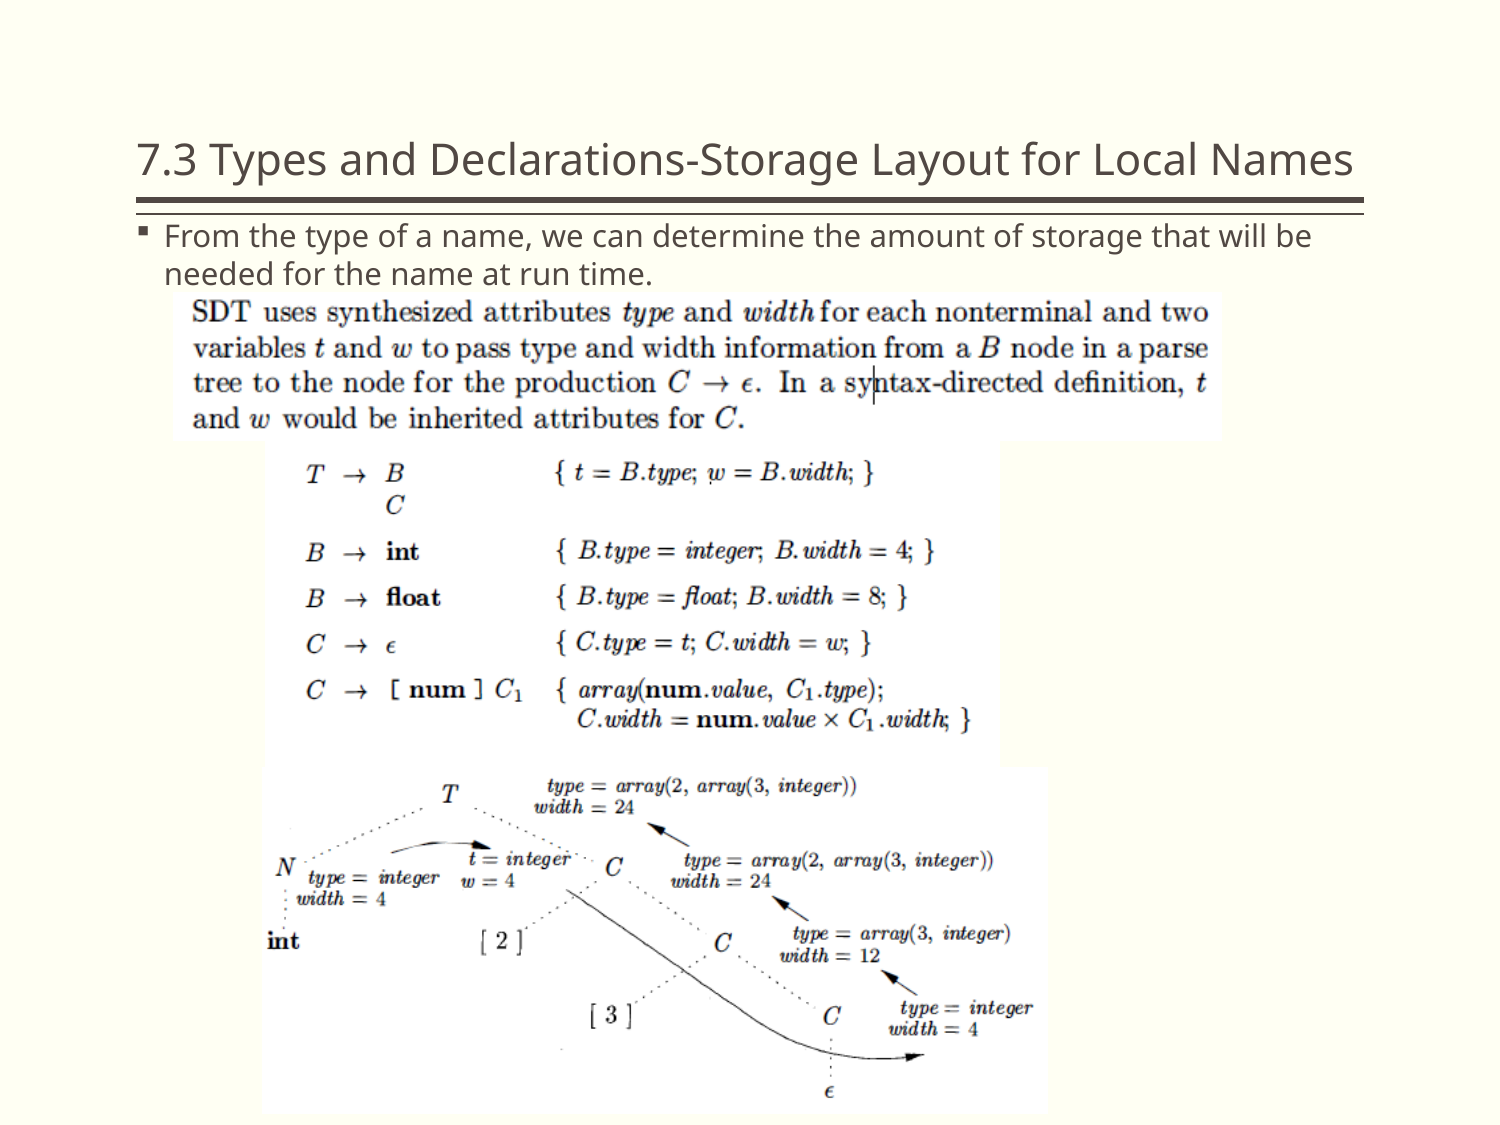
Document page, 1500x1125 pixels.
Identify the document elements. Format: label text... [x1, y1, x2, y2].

picture [173, 292, 1222, 1114]
list From the type of a name, we can determine the amount of storage that will be needed for the name at run time. [135, 208, 1364, 959]
title 7.3 Types and Declarations-Storage Layout for Local Names [135, 12, 1364, 193]
